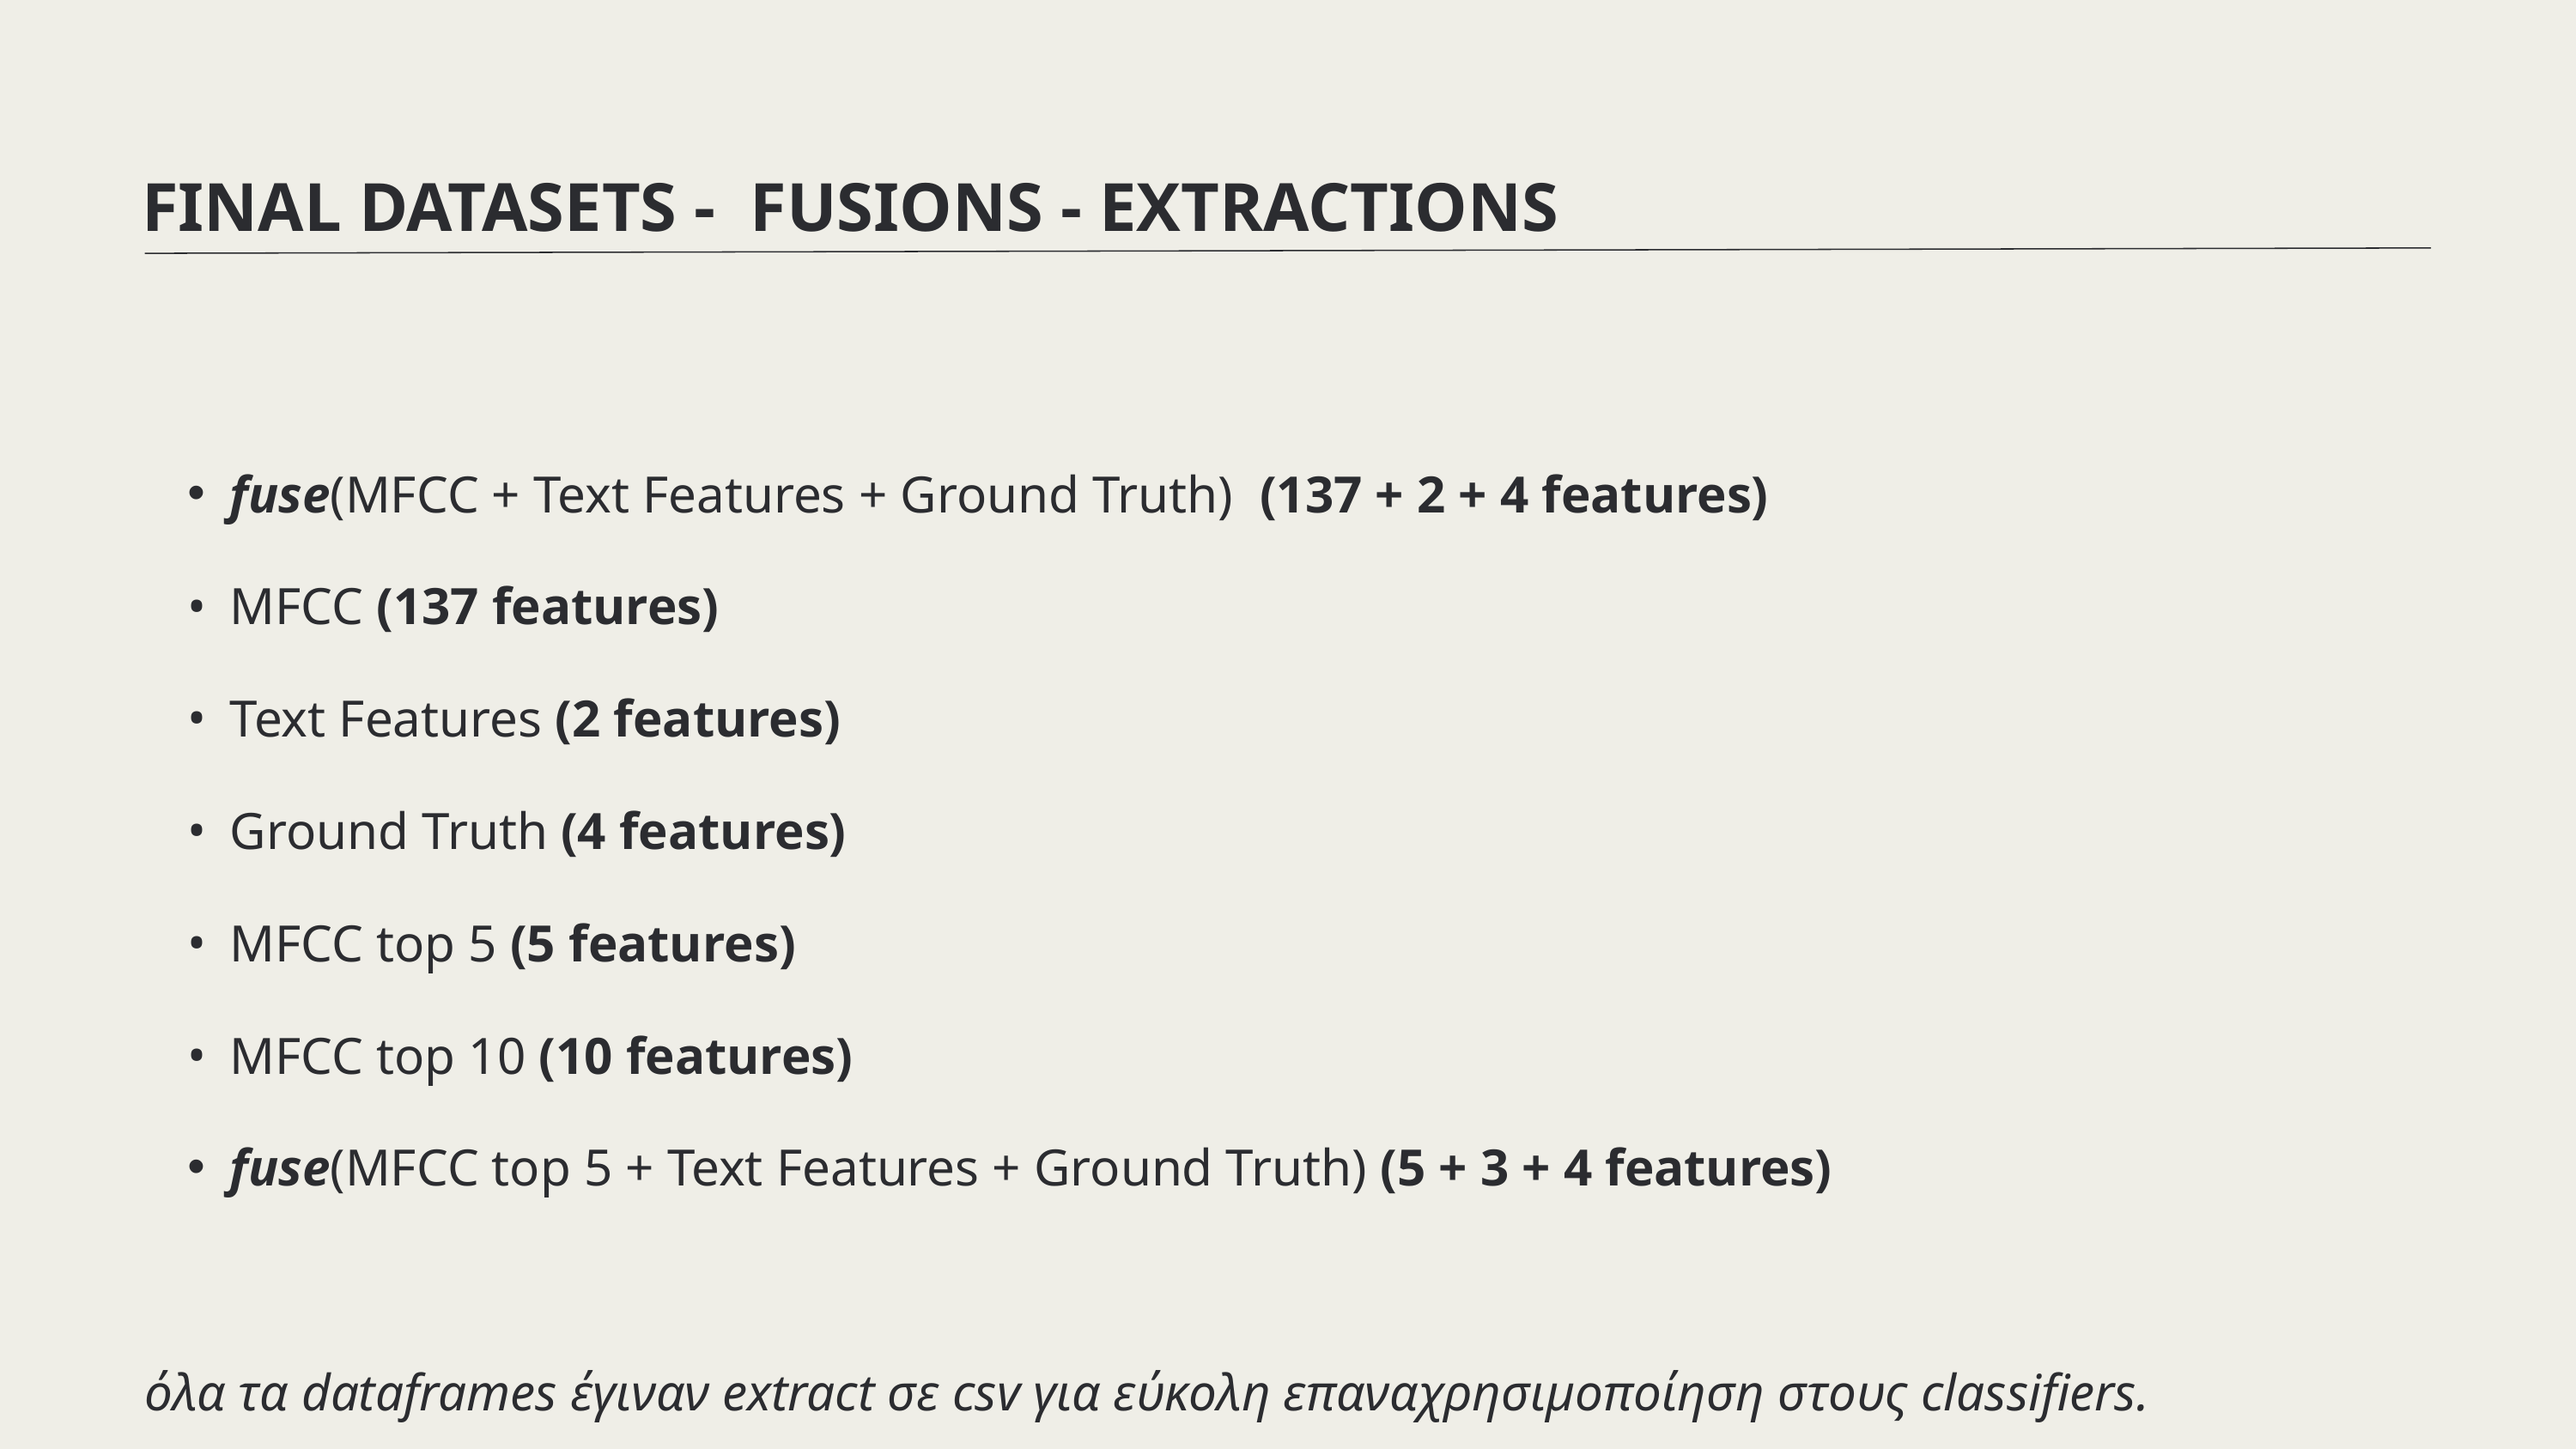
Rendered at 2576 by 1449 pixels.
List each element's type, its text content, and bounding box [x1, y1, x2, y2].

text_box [144, 247, 2432, 254]
text_box FINAL DATASETS - FUSIONS - EXTRACTIONS [142, 132, 2428, 245]
text_box fuse(MFCC + Text Features + Ground Truth) (137 + 2 + 4 features) MFCC (137 features) Text Features (2 features) Ground Truth (4 features) MFCC top 5 (5 features) MFCC top 10 (10 features) fuse(MFCC top 5 + Text Features + Ground Truth) (5 + 3 + 4 features) όλα τα dataframes έγιναν extract σε csv για εύκολη επαναχρησιμοποίηση στους classifiers. [144, 409, 2348, 1422]
